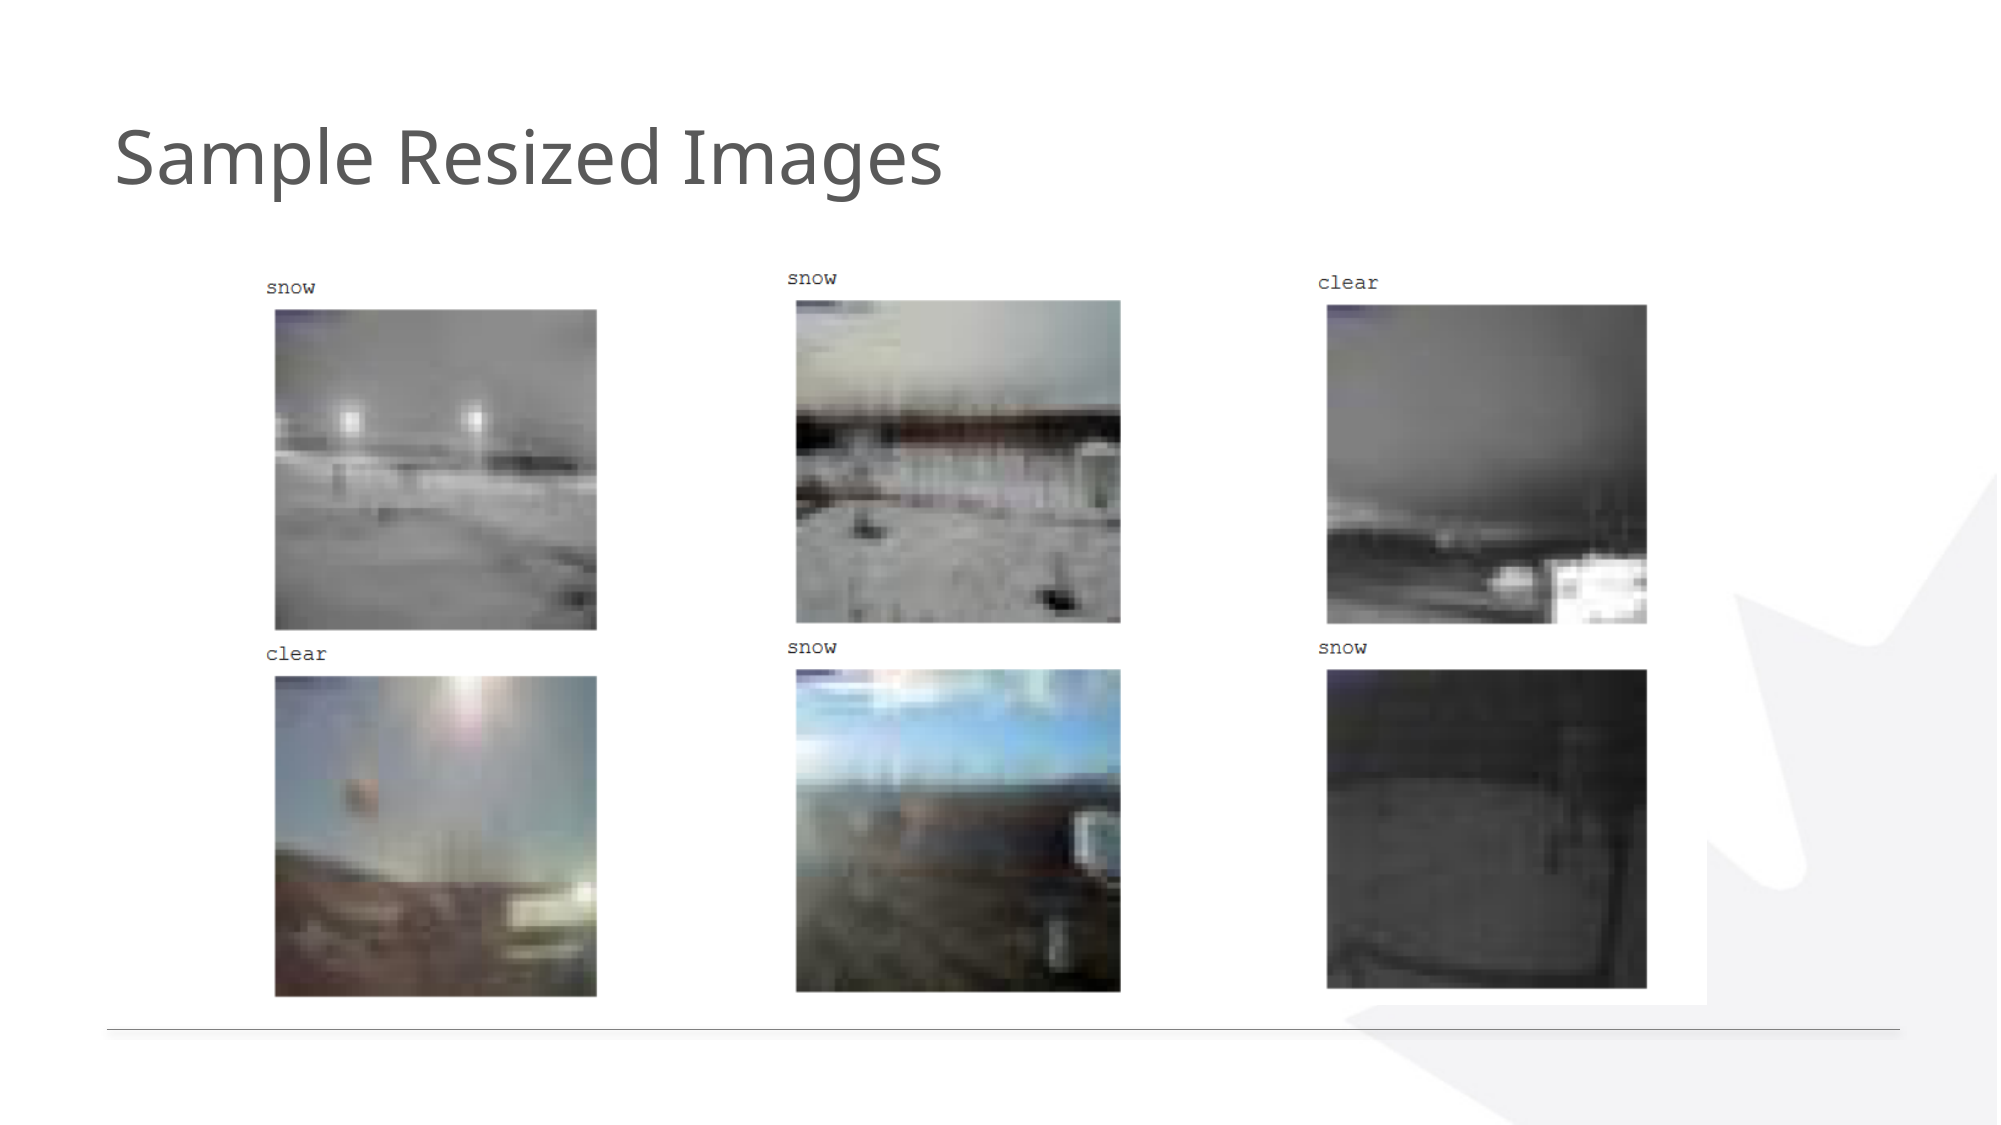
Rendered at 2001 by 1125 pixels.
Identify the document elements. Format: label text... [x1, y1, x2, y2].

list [776, 262, 1143, 1006]
picture [1289, 262, 1997, 1125]
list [243, 269, 629, 1013]
title Sample Resized Images [99, 45, 1900, 207]
